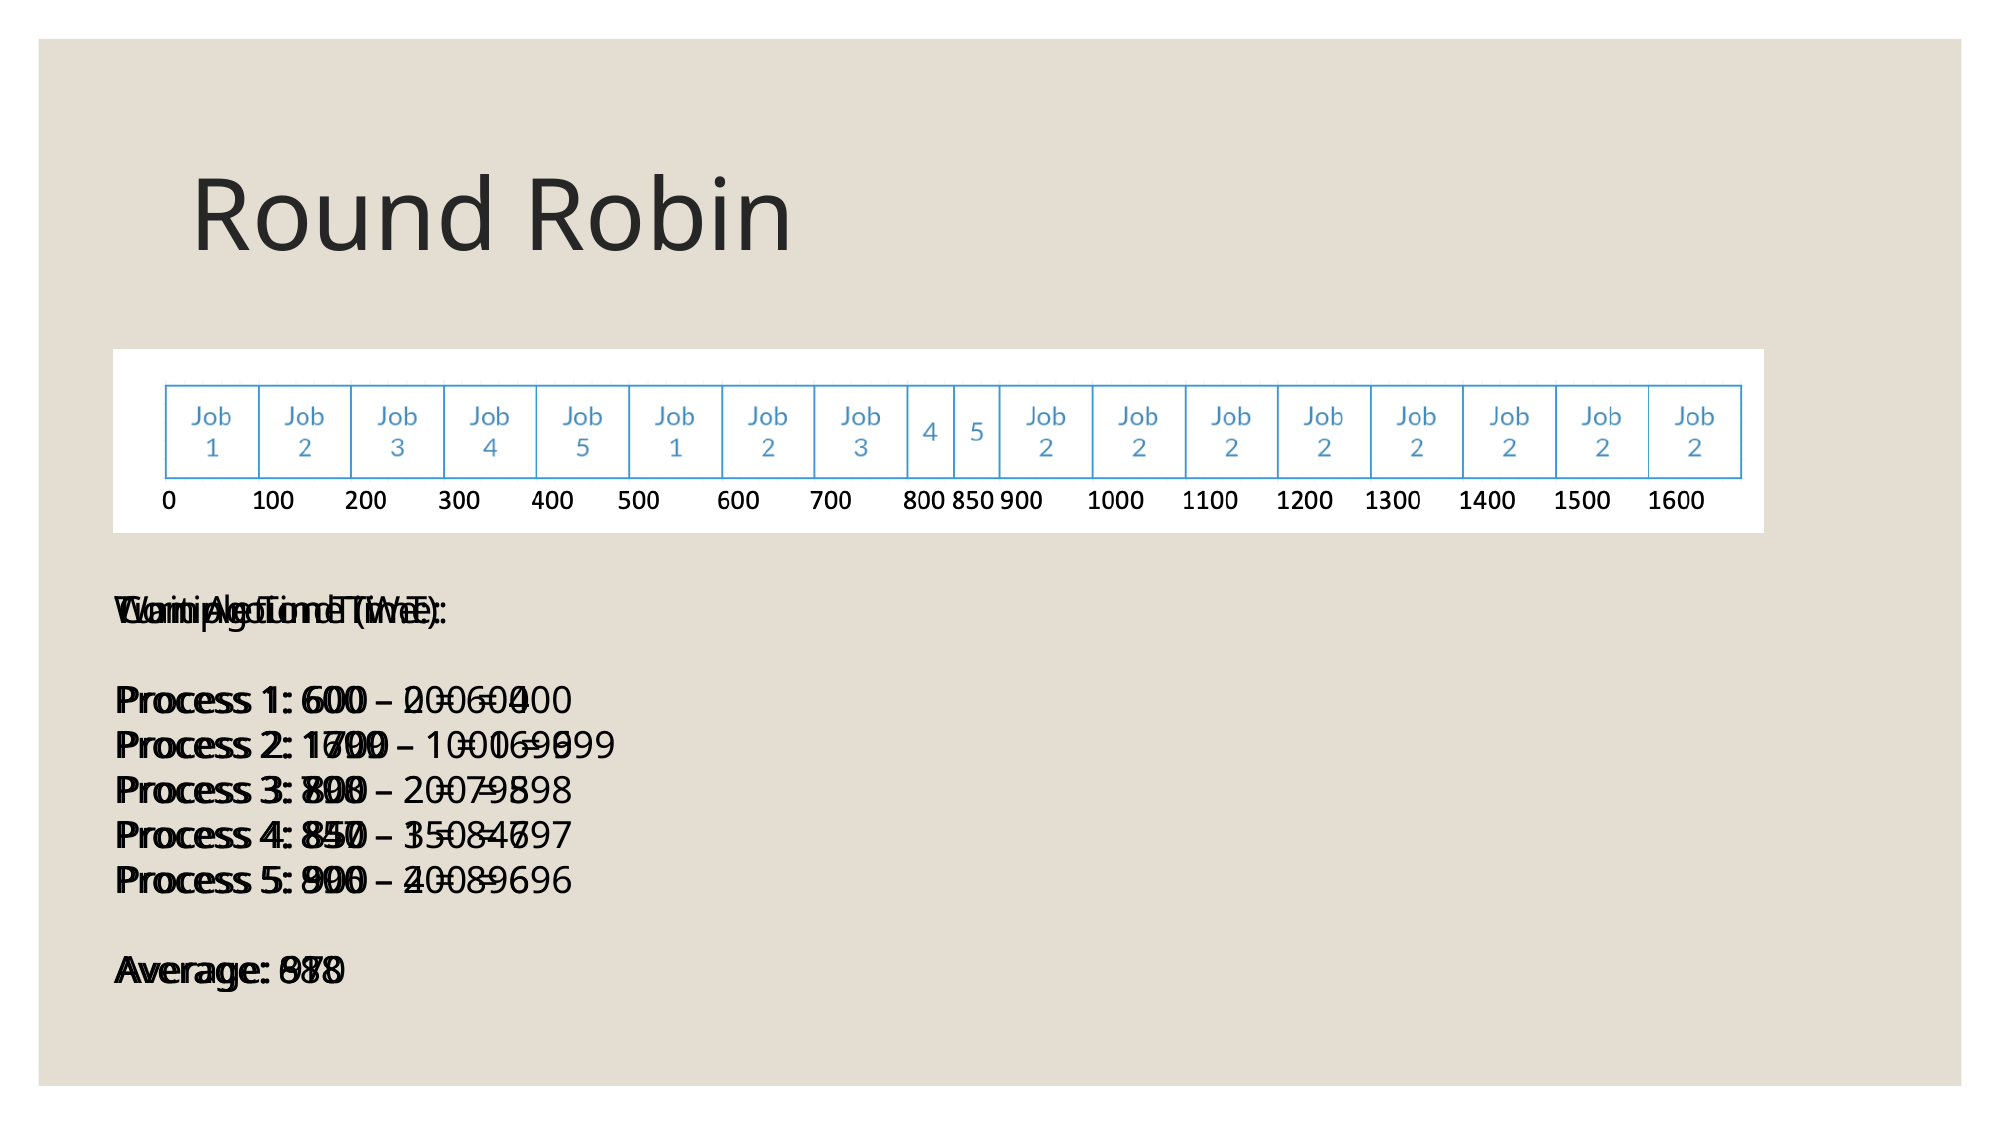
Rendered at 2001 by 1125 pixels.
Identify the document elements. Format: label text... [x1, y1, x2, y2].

text_box Turn Around Time: Process 1: 600 – 0 = 600 Process 2: 1700 – 1 = 1699 Process 3: 800 – 2 = 798 Process 4: 850 – 3 = 847 Process 5: 900 – 4 = 896 Average: 888 [99, 578, 589, 1043]
text_box Completion Time: Process 1: 600 Process 2: 1700 Process 3: 800 Process 4: 850 Process 5: 900 Average: 970 [103, 578, 445, 998]
picture [113, 349, 1764, 533]
text_box Waiting Time (W.T): Process 1: 600 – 200 = 400 Process 2: 1699 – 1000 = 699 Process 3: 798 – 200 = 598 Process 4: 847 – 150 = 697 Process 5: 896 – 200 = 696 Average: 618 [589, 578, 632, 998]
title Round Robin [174, 105, 1825, 331]
